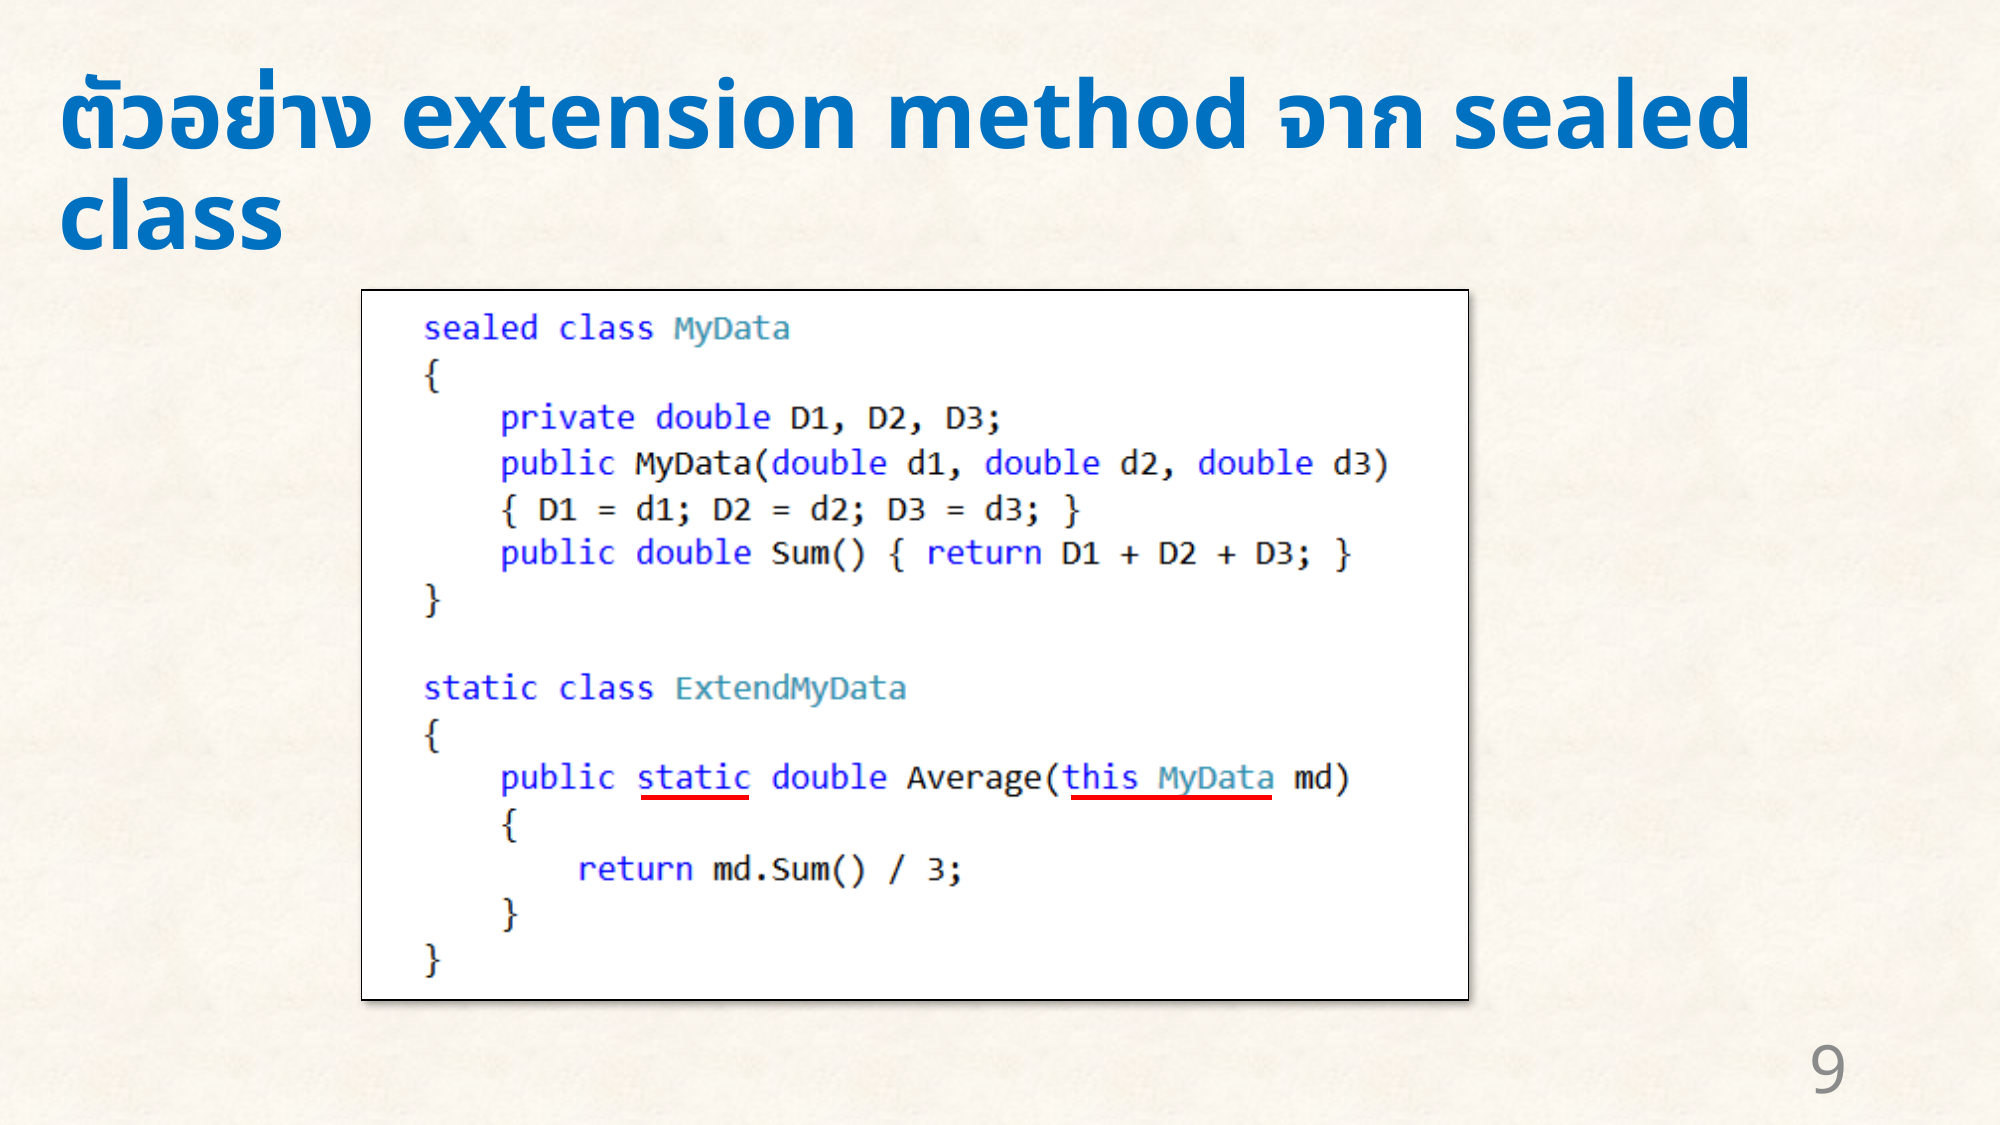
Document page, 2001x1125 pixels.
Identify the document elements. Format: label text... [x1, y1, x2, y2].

slide_number 9 [1412, 1042, 1863, 1103]
title ตัวอย่าง extension method จาก sealed class [43, 59, 1863, 278]
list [362, 290, 1468, 1000]
